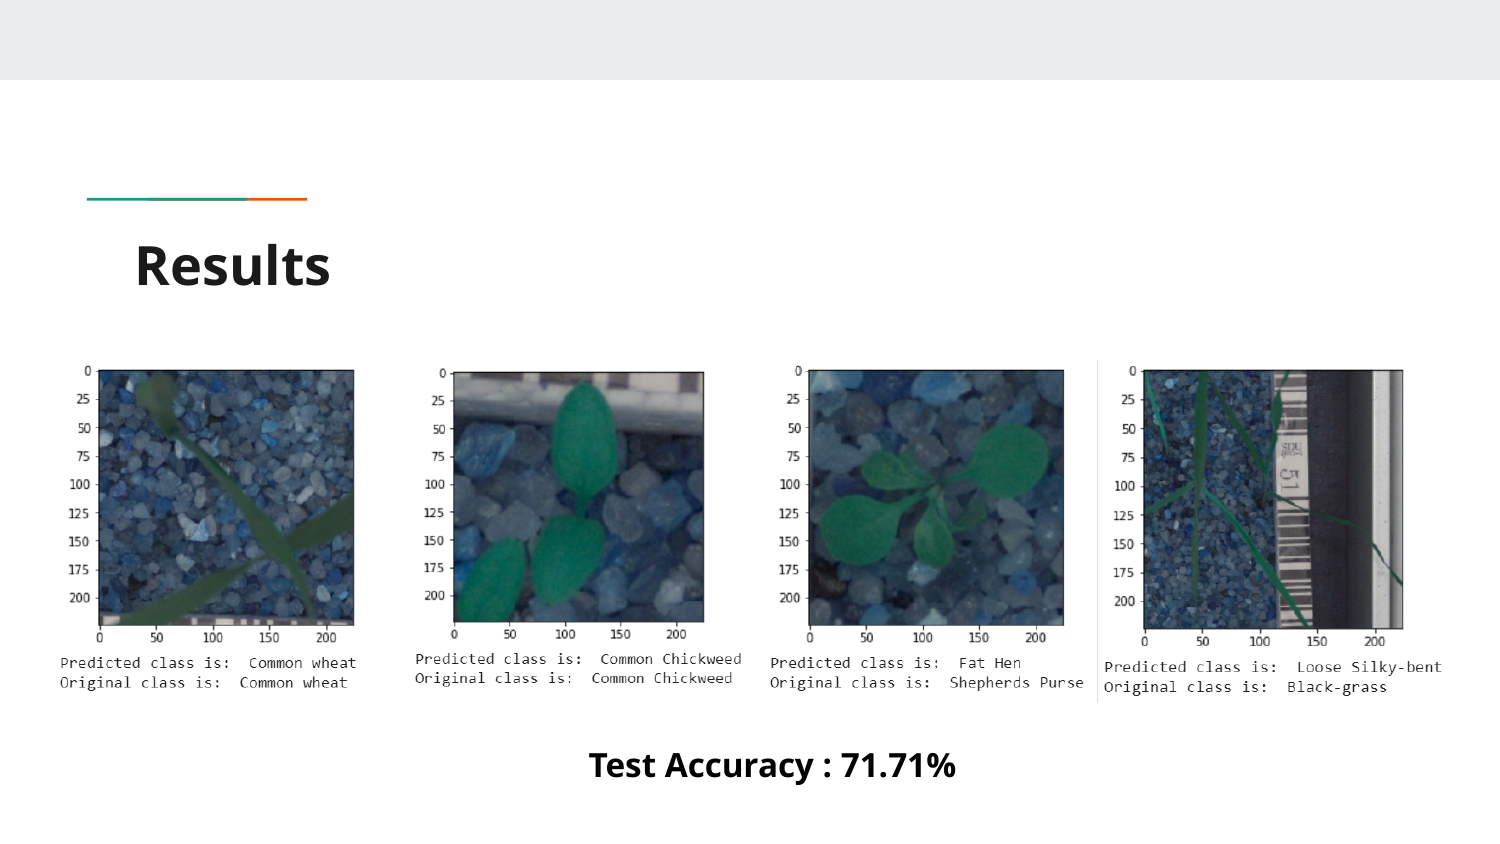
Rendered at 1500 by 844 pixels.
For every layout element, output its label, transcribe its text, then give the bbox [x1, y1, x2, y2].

title Results [119, 216, 1381, 305]
text_box Test Accuracy : 71.71% [573, 728, 983, 827]
picture [45, 360, 370, 699]
picture [393, 360, 751, 692]
picture [752, 360, 1455, 704]
